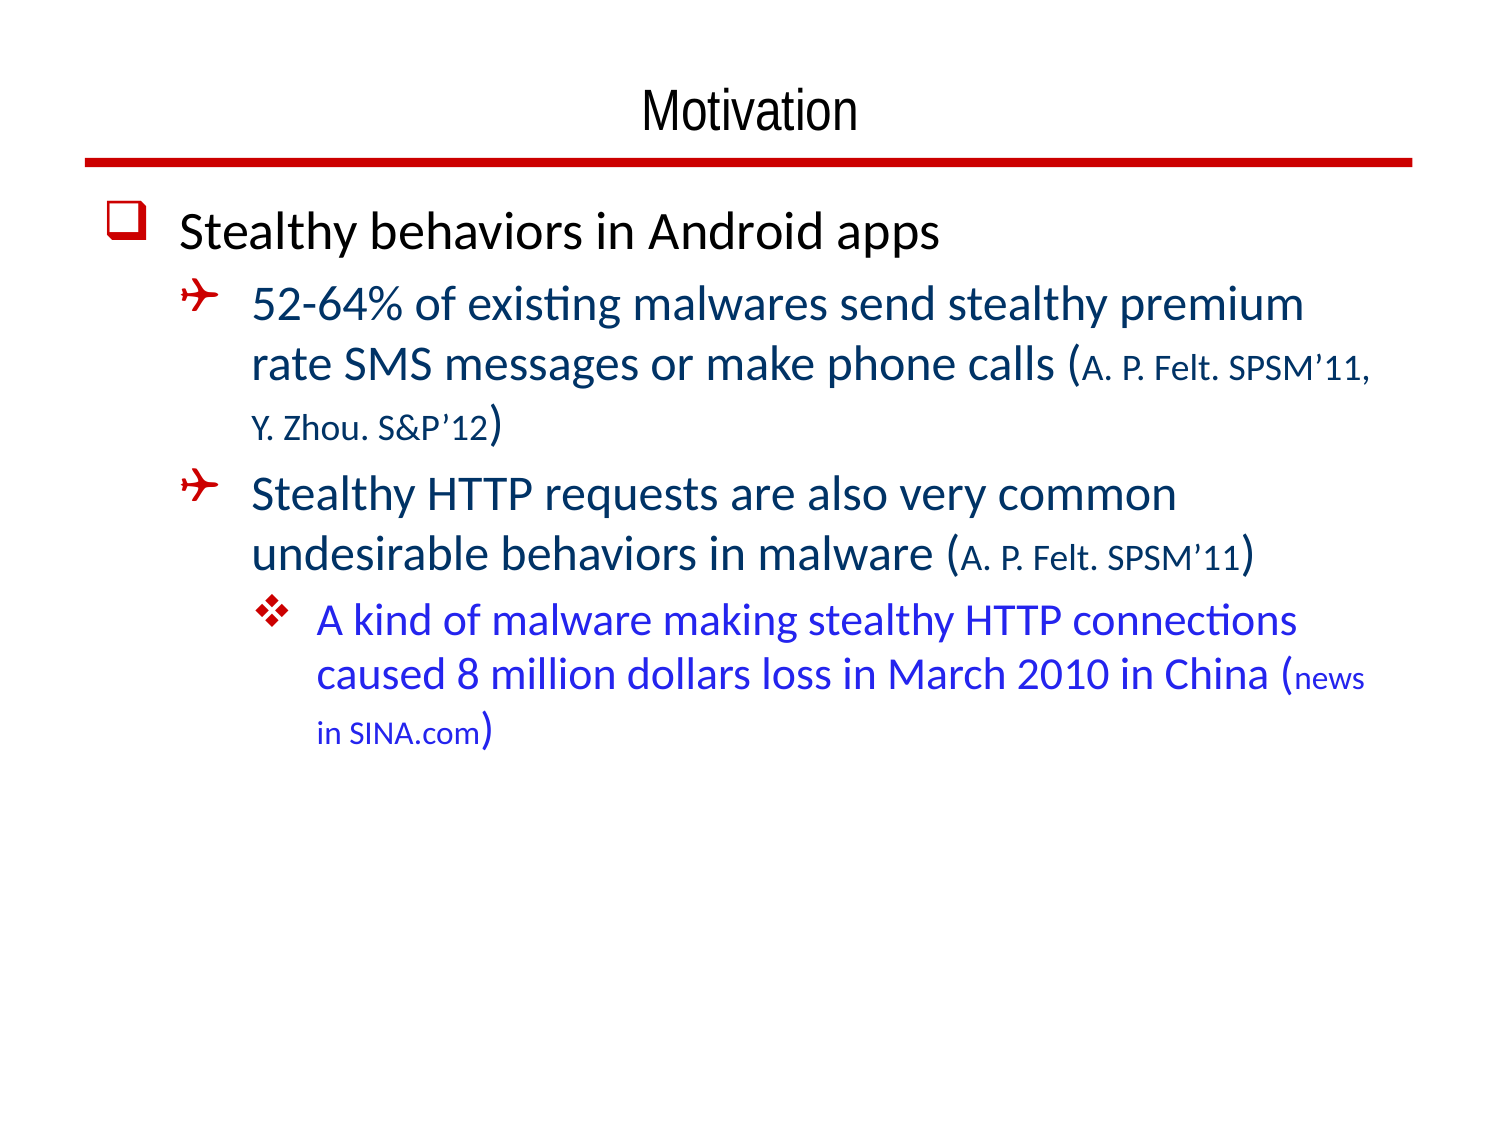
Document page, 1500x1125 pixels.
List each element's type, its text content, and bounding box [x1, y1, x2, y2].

list Stealthy behaviors in Android apps 52-64% of existing malwares send stealthy premium rate SMS messages or make phone calls (A. P. Felt. SPSM’11, Y. Zhou. S&P’12) Stealthy HTTP requests are also very common undesirable behaviors in malware (A. P. Felt. SPSM’11) A kind of malware making stealthy HTTP connections caused 8 million dollars loss in March 2010 in China (news in SINA.com) [87, 187, 1413, 1026]
title Motivation [87, 24, 1413, 151]
